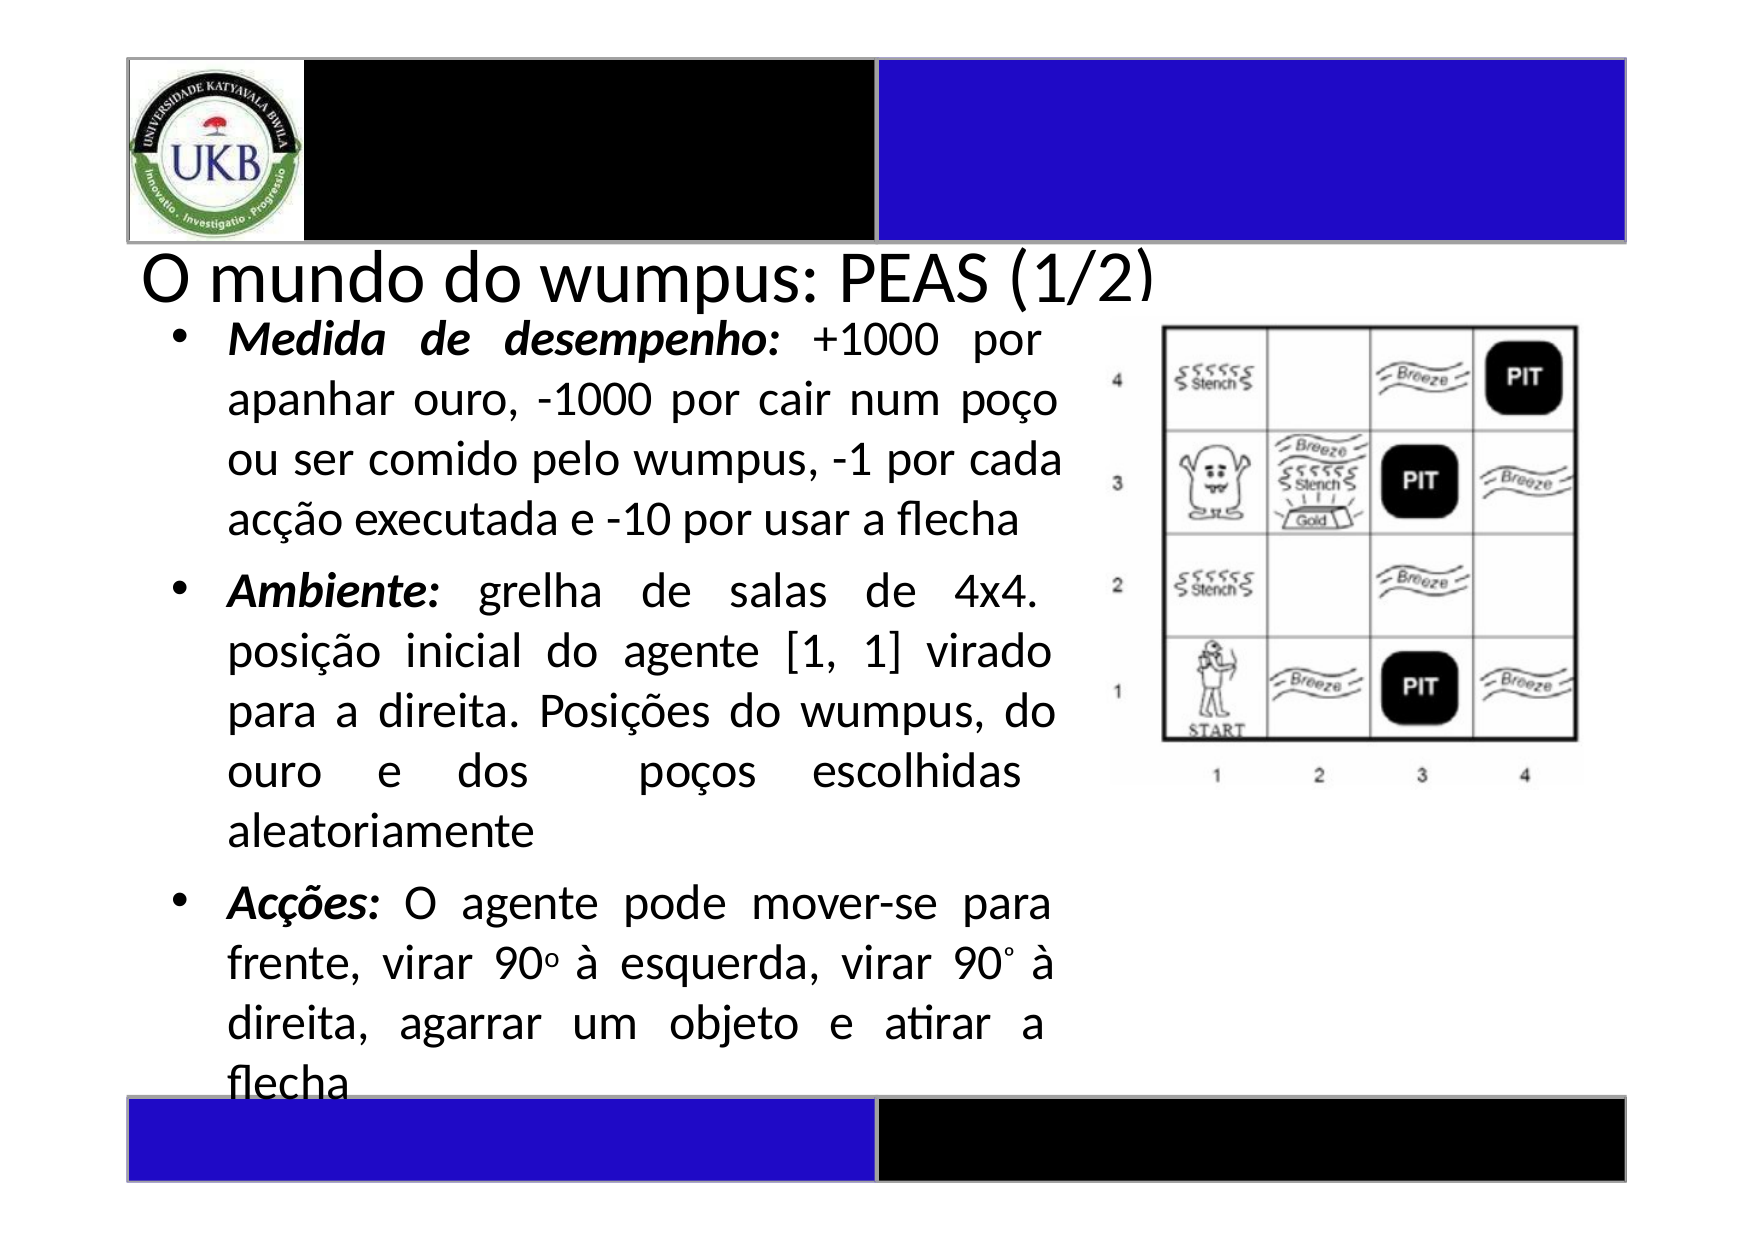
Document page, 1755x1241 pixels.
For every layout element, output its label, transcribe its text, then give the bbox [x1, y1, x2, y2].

text_box Medida de desempenho: +1000 por apanhar ouro, -1000 por cair num poço ou ser comido pelo wumpus, -1 por cada acção executada e -10 por usar a flecha Ambiente: grelha de salas de 4x4. posição inicial do agente [1, 1] virado para a direita. Posições do wumpus, do ouro e dos poços escolhidas aleatoriamente Acções: O agente pode mover-se para frente, virar 90o à esquerda, virar 90º à direita, agarrar um objeto e atirar a flecha [162, 303, 1089, 1110]
picture [129, 60, 304, 241]
title O mundo do wumpus: PEAS (1/2) [139, 224, 1159, 435]
text_box [1095, 301, 1627, 794]
